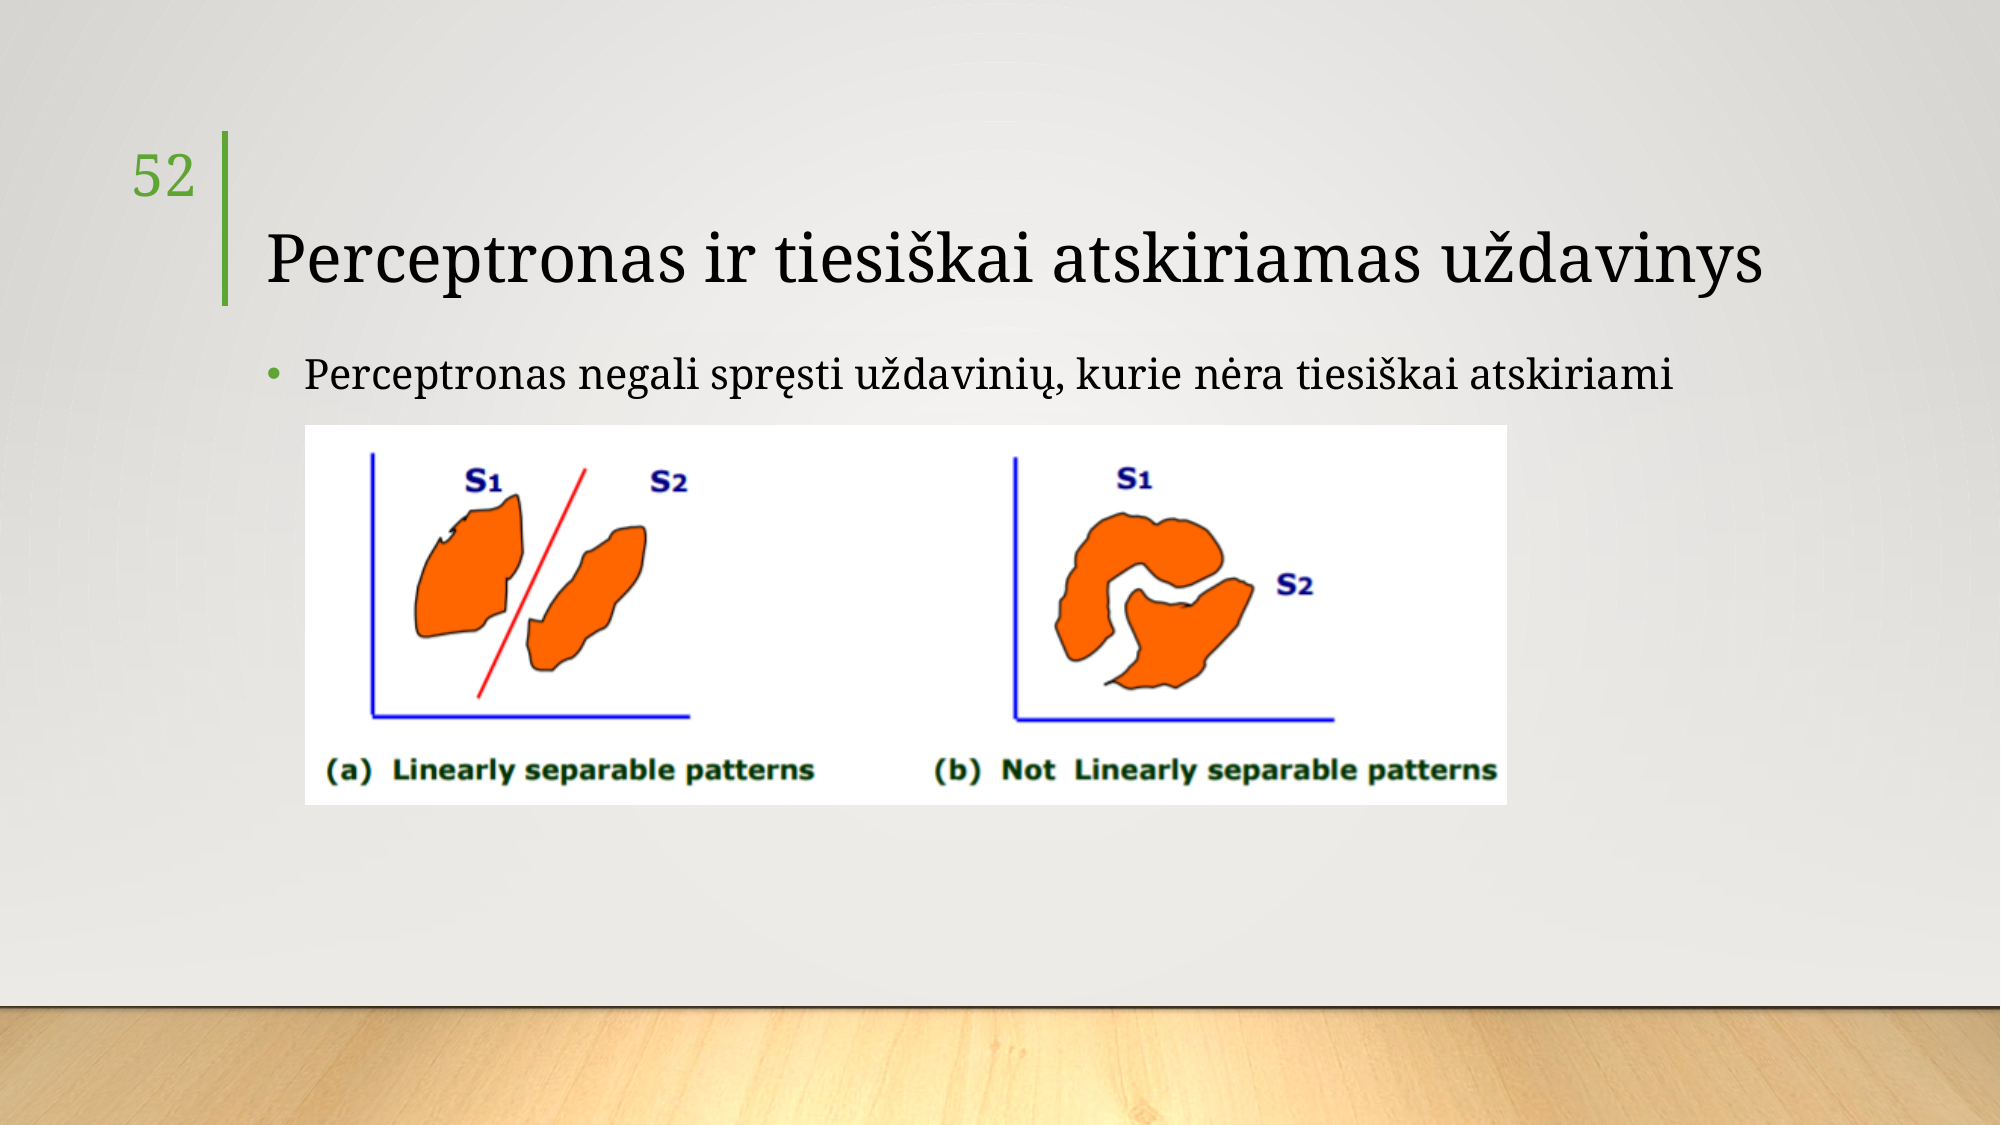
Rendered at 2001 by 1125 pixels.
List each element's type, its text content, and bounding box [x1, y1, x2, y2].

title Perceptronas ir tiesiškai atskiriamas uždavinys [251, 131, 1814, 305]
slide_number 52 [78, 131, 212, 254]
picture [305, 424, 1507, 805]
list Perceptronas negali spręsti uždavinių, kurie nėra tiesiškai atskiriami [251, 330, 1814, 897]
picture [0, 1006, 2000, 1125]
